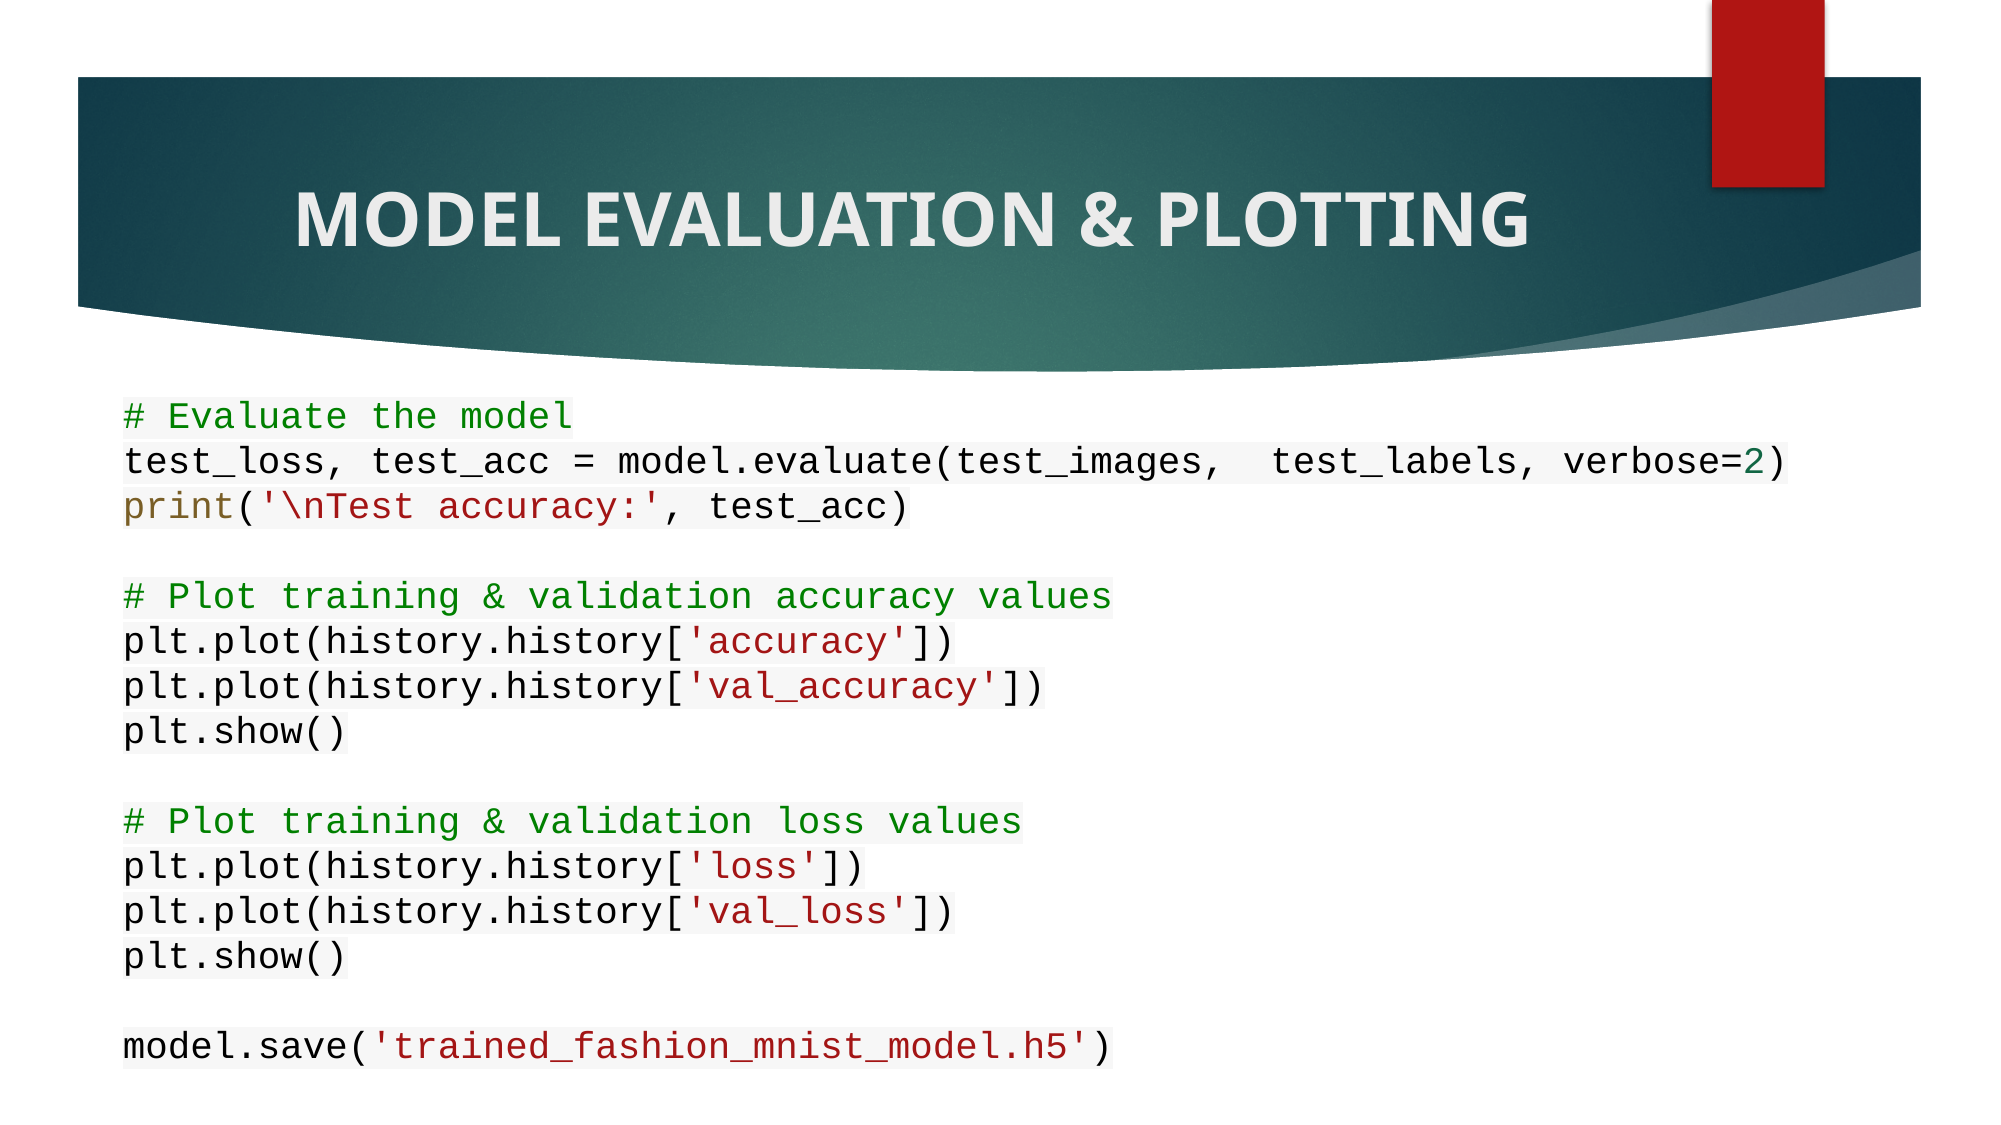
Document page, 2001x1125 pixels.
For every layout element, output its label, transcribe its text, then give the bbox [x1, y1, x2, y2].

title MODEL EVALUATION & PLOTTING [188, 158, 1637, 275]
text_box # Evaluate the model test_loss, test_acc = model.evaluate(test_images, test_labels, verbose=2) print('\nTest accuracy:', test_acc) # Plot training & validation accuracy values plt.plot(history.history['accuracy']) plt.plot(history.history['val_accuracy']) plt.show() # Plot training & validation loss values plt.plot(history.history['loss']) plt.plot(history.history['val_loss']) plt.show() model.save('trained_fashion_mnist_model.h5') [108, 383, 1867, 1125]
